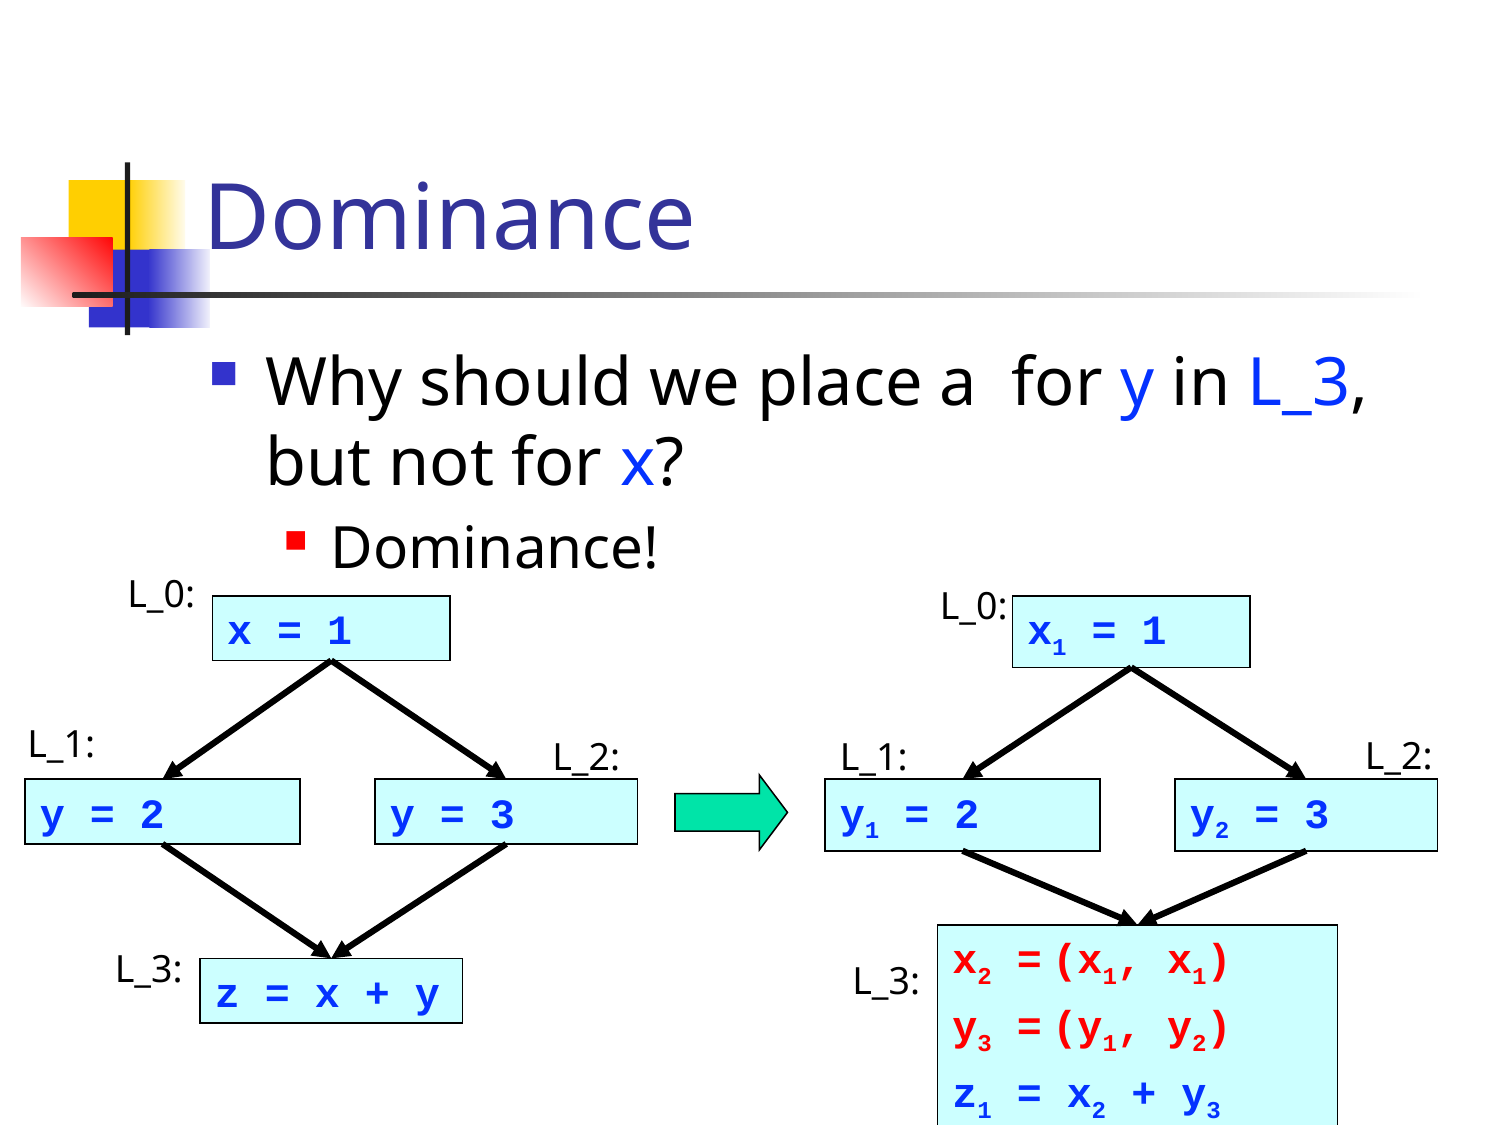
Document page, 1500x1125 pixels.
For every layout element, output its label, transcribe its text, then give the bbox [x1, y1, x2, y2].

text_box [162, 845, 332, 959]
text_box x = 1 [212, 595, 450, 660]
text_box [1138, 845, 1307, 926]
text_box L_0: [112, 562, 225, 623]
text_box z = x + y [200, 967, 463, 1024]
text_box L_3: [99, 937, 213, 998]
text_box L_2: [537, 725, 650, 786]
text_box L_2: [1350, 724, 1463, 785]
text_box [962, 662, 1132, 780]
text_box L_3: [837, 949, 950, 1010]
text_box x1 = 1 [1012, 595, 1250, 660]
text_box y = 2 [24, 779, 300, 844]
text_box L_0: [924, 574, 1038, 635]
text_box L_1: [825, 725, 938, 786]
text_box L_1: [12, 712, 125, 773]
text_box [332, 662, 507, 780]
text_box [962, 845, 1138, 926]
text_box y1 = 2 [825, 779, 1100, 851]
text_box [162, 662, 332, 780]
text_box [1132, 662, 1307, 780]
text_box [675, 774, 788, 850]
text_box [332, 845, 507, 959]
title Dominance [188, 35, 1468, 275]
text_box y2 = 3 [1175, 779, 1438, 851]
text_box y = 3 [375, 779, 638, 844]
